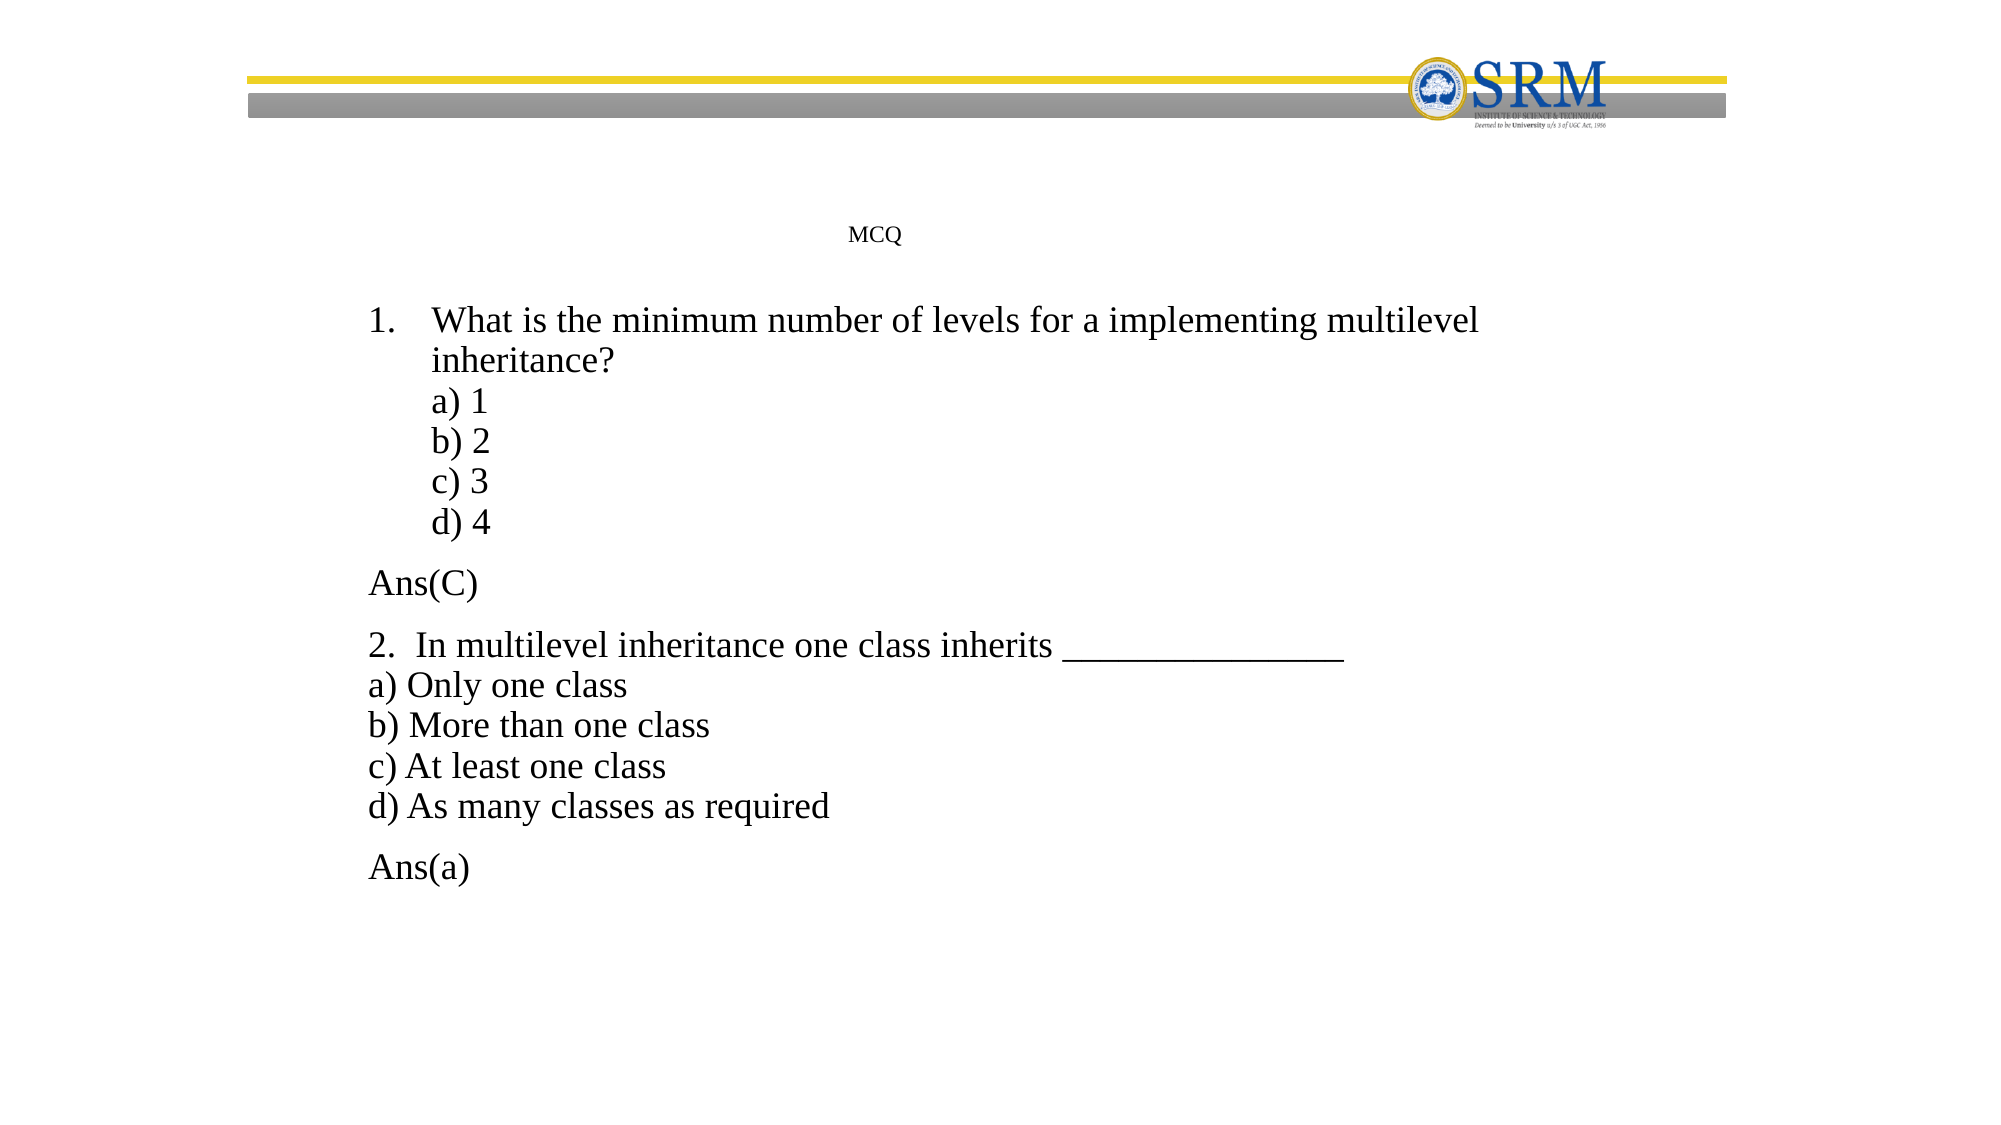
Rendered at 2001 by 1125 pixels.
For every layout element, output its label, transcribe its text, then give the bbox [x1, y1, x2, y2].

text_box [248, 57, 1726, 129]
title MCQ [353, 185, 1647, 263]
list What is the minimum number of levels for a implementing multilevel inheritance? a) 1 b) 2 c) 3 d) 4 Ans(C) 2. In multilevel inheritance one class inherits _______________ a) Only one class b) More than one class c) At least one class d) As many classes as required Ans(a) [353, 292, 1635, 901]
